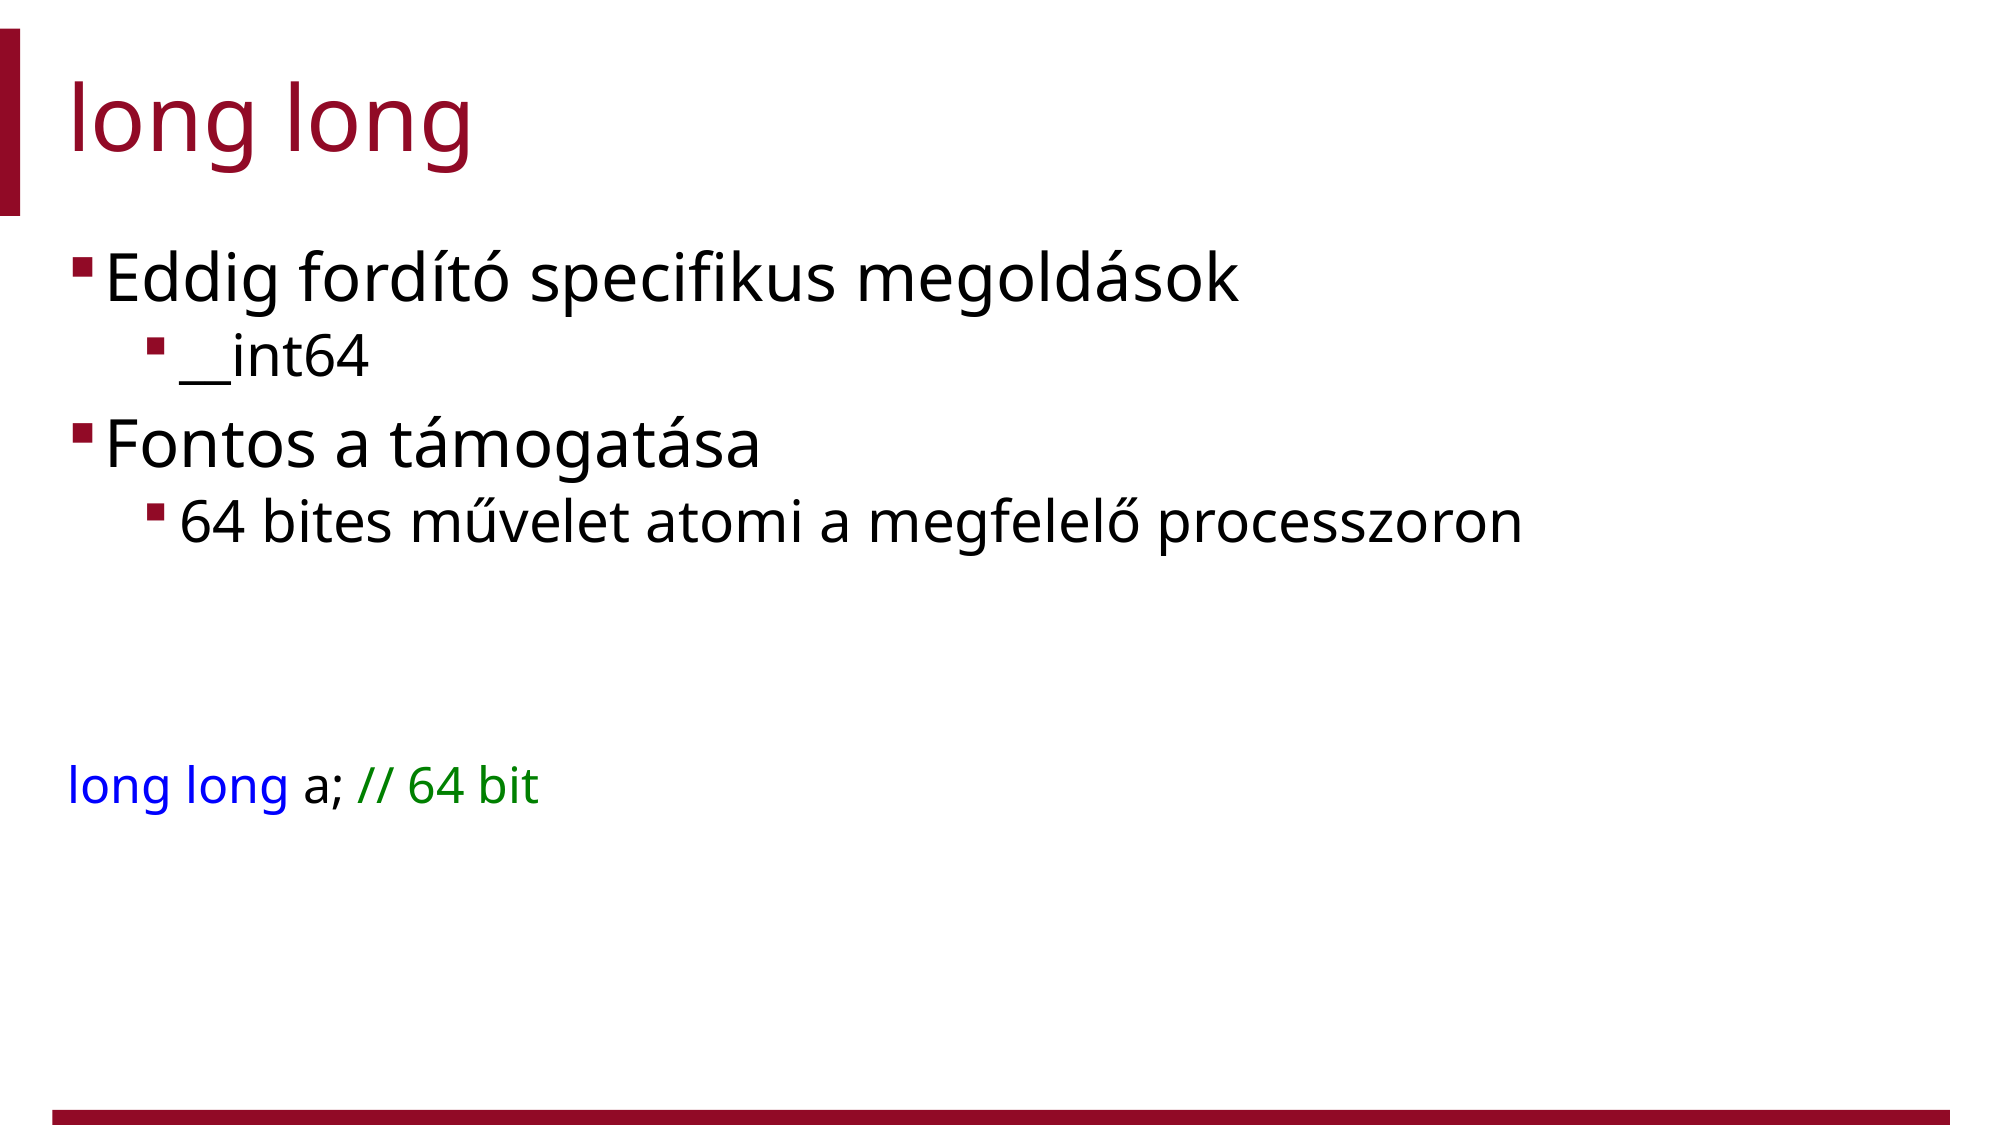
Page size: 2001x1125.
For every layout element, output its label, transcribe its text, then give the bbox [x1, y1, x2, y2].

list Eddig fordító specifikus megoldások __int64 Fontos a támogatása 64 bites művelet atomi a megfelelő processzoron long long a; // 64 bit [52, 236, 1950, 1079]
title long long [52, 28, 1950, 216]
